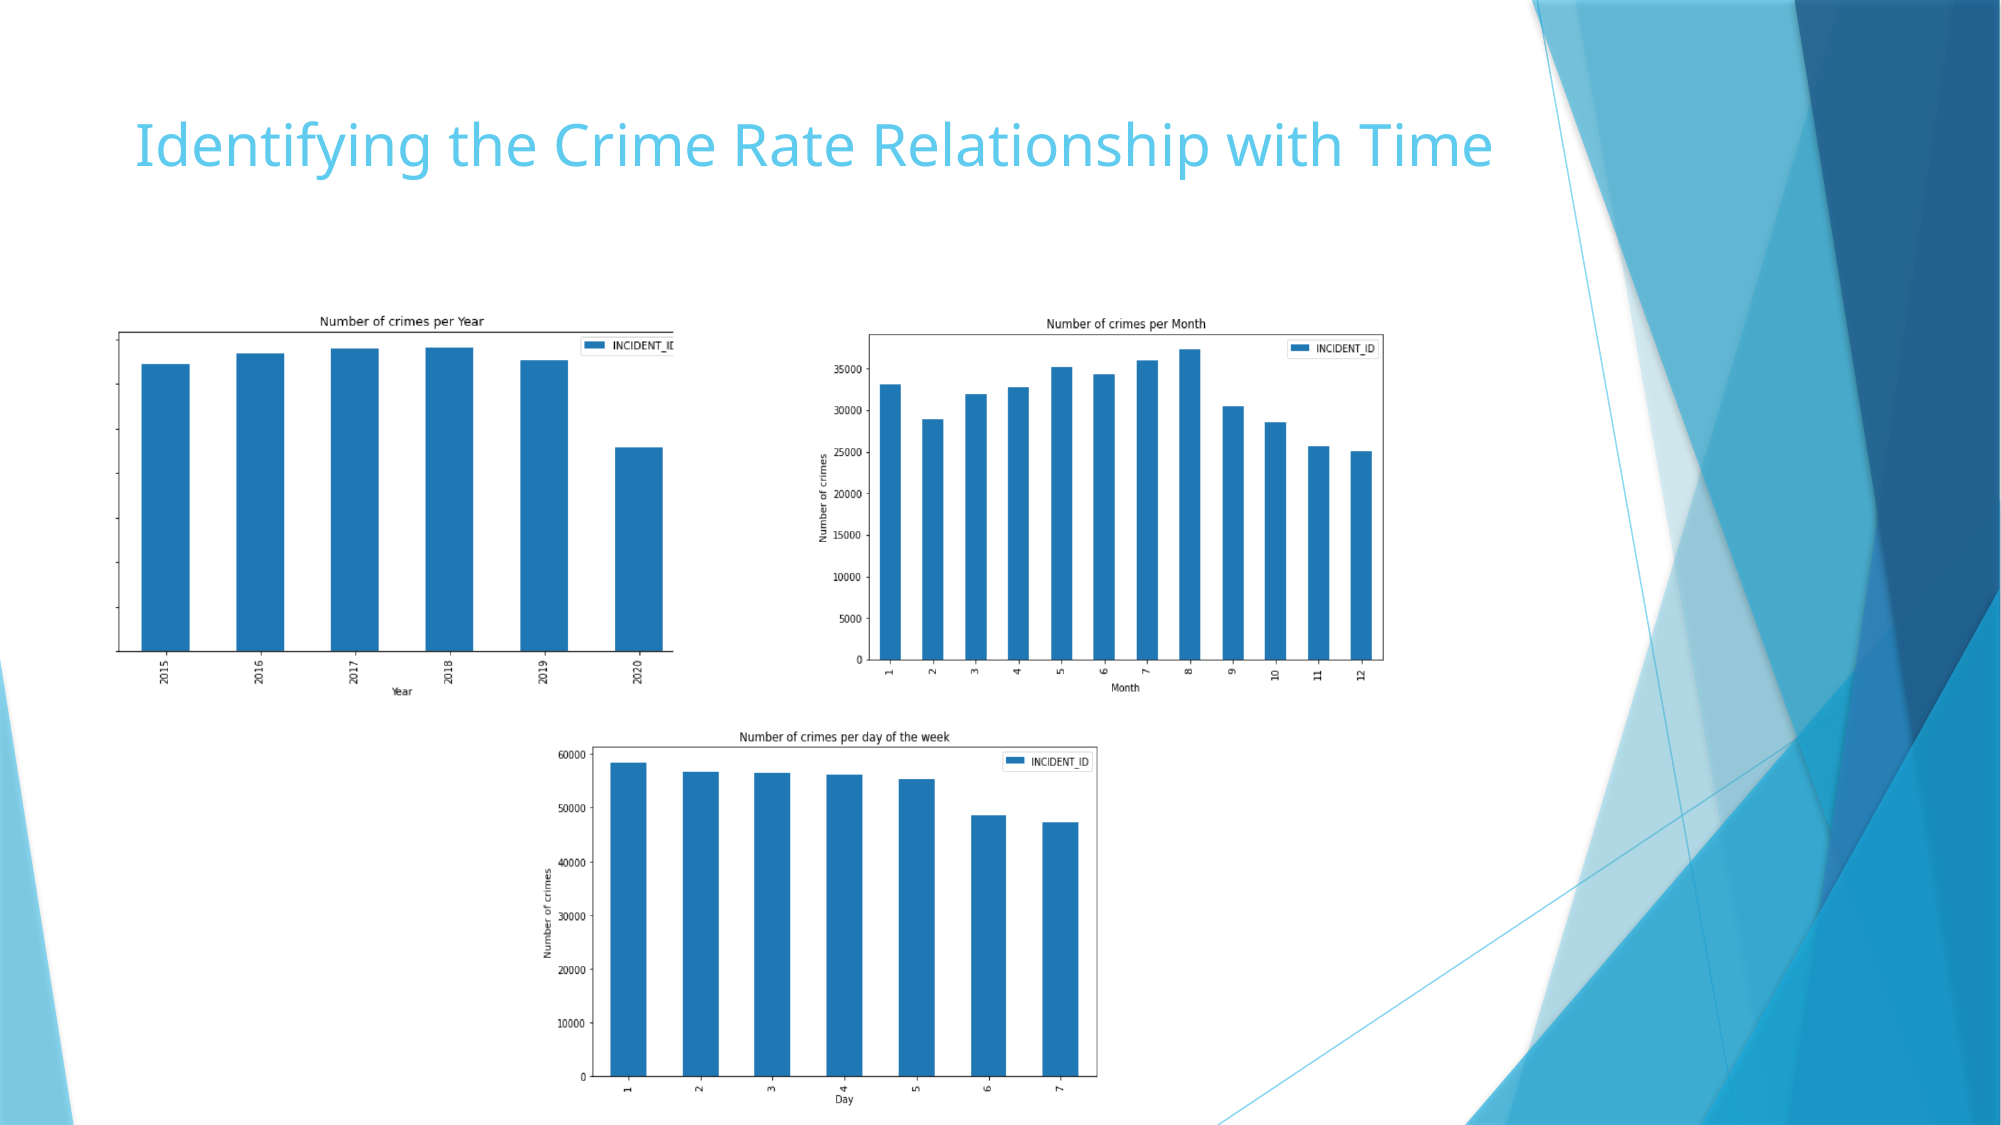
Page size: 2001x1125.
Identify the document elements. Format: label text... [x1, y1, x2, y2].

picture [110, 310, 674, 698]
picture [522, 720, 1121, 1109]
title Identifying the Crime Rate Relationship with Time [111, 99, 1522, 317]
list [800, 310, 1399, 698]
